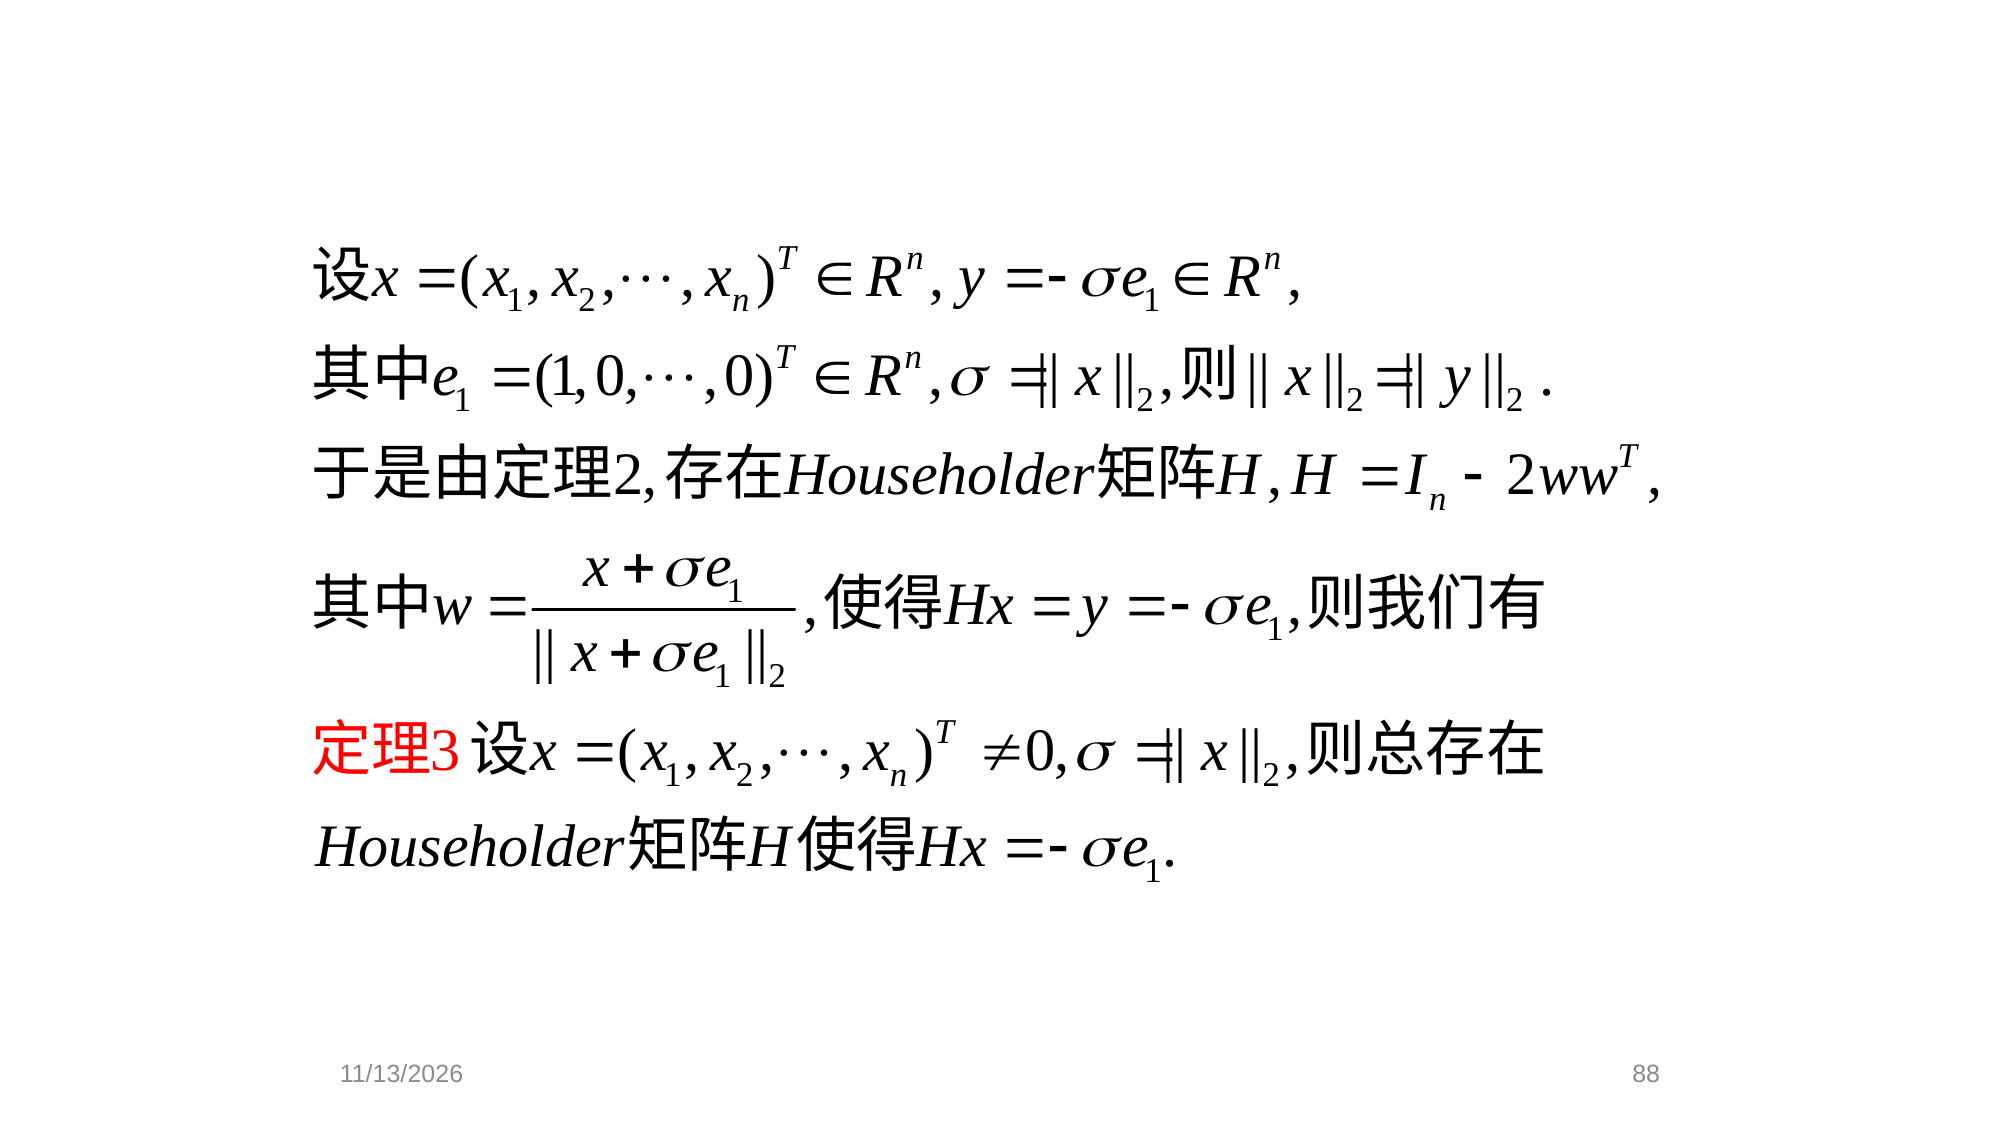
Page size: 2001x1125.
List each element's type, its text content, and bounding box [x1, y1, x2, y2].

text_box 2024/5/31 [324, 1042, 675, 1103]
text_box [304, 231, 1674, 894]
text_box 88 [1325, 1042, 1675, 1103]
